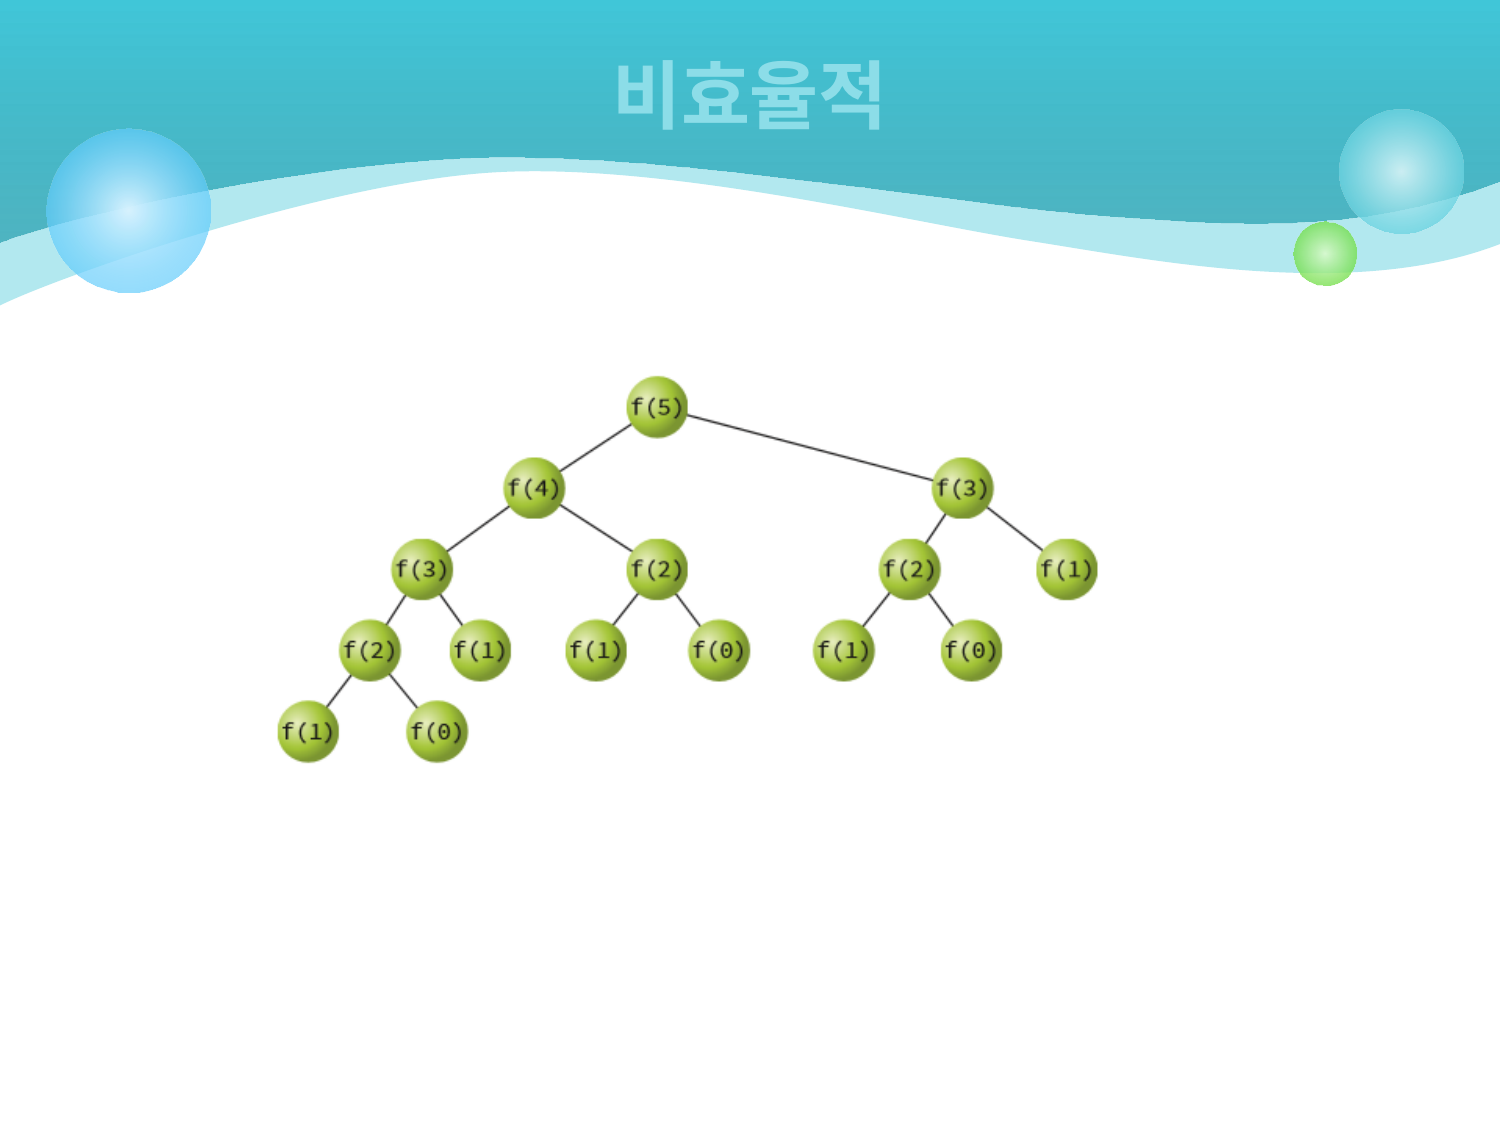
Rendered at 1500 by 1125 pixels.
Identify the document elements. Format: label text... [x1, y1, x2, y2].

picture [238, 355, 1129, 782]
title 비효율적 [75, 0, 1425, 188]
